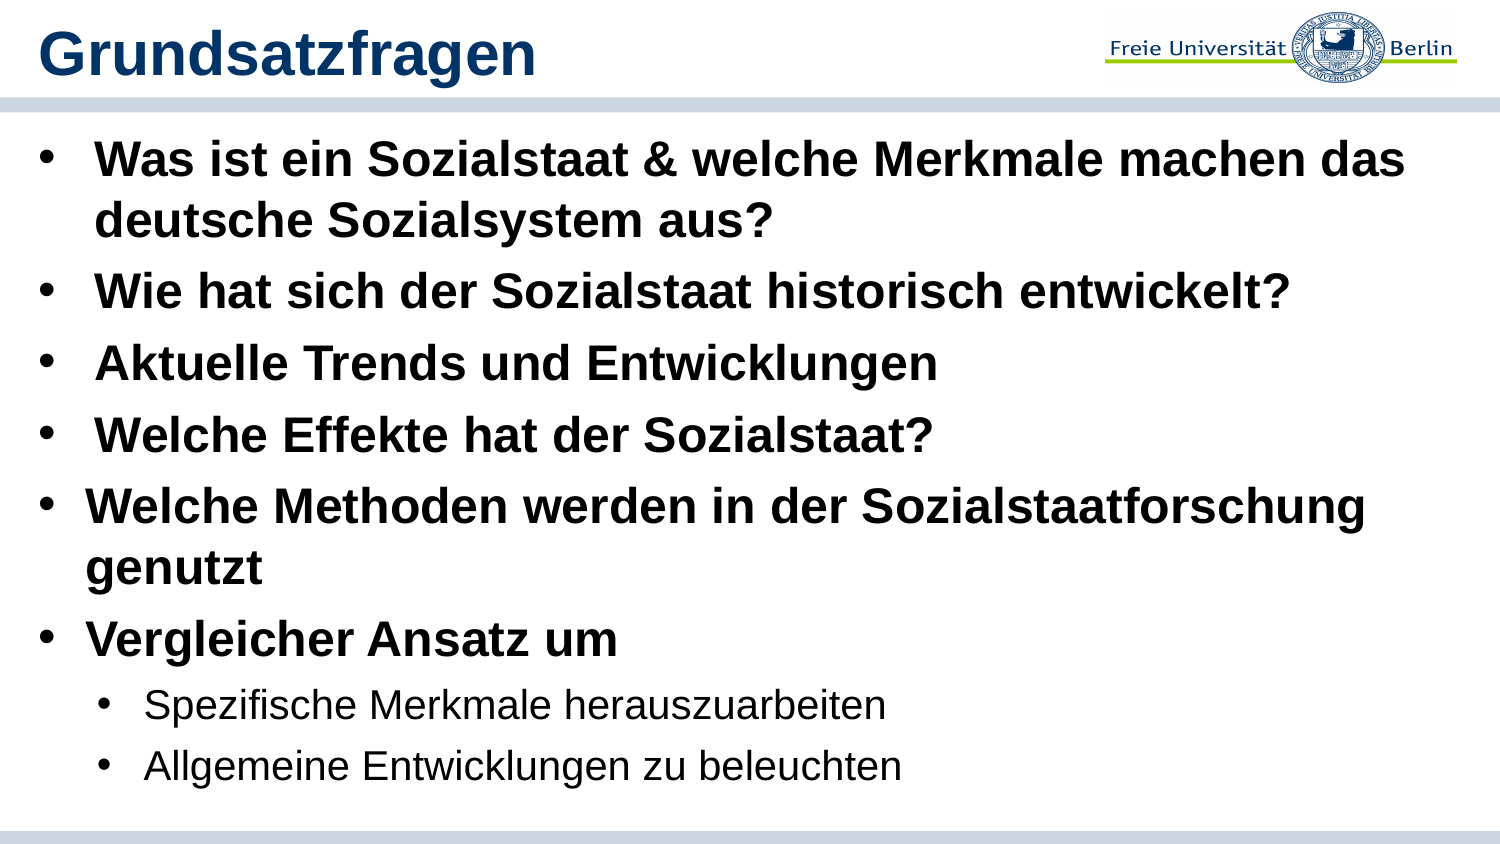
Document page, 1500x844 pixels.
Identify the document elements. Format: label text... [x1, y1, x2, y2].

picture [1105, 12, 1457, 83]
list Was ist ein Sozialstaat & welche Merkmale machen das deutsche Sozialsystem aus? Wie hat sich der Sozialstaat historisch entwickelt? Aktuelle Trends und Entwicklungen Welche Effekte hat der Sozialstaat? Welche Methoden werden in der Sozialstaatforschung genutzt Vergleicher Ansatz um Spezifische Merkmale herauszuarbeiten Allgemeine Entwicklungen zu beleuchten [38, 124, 1457, 816]
title Grundsatzfragen [38, 12, 1098, 83]
